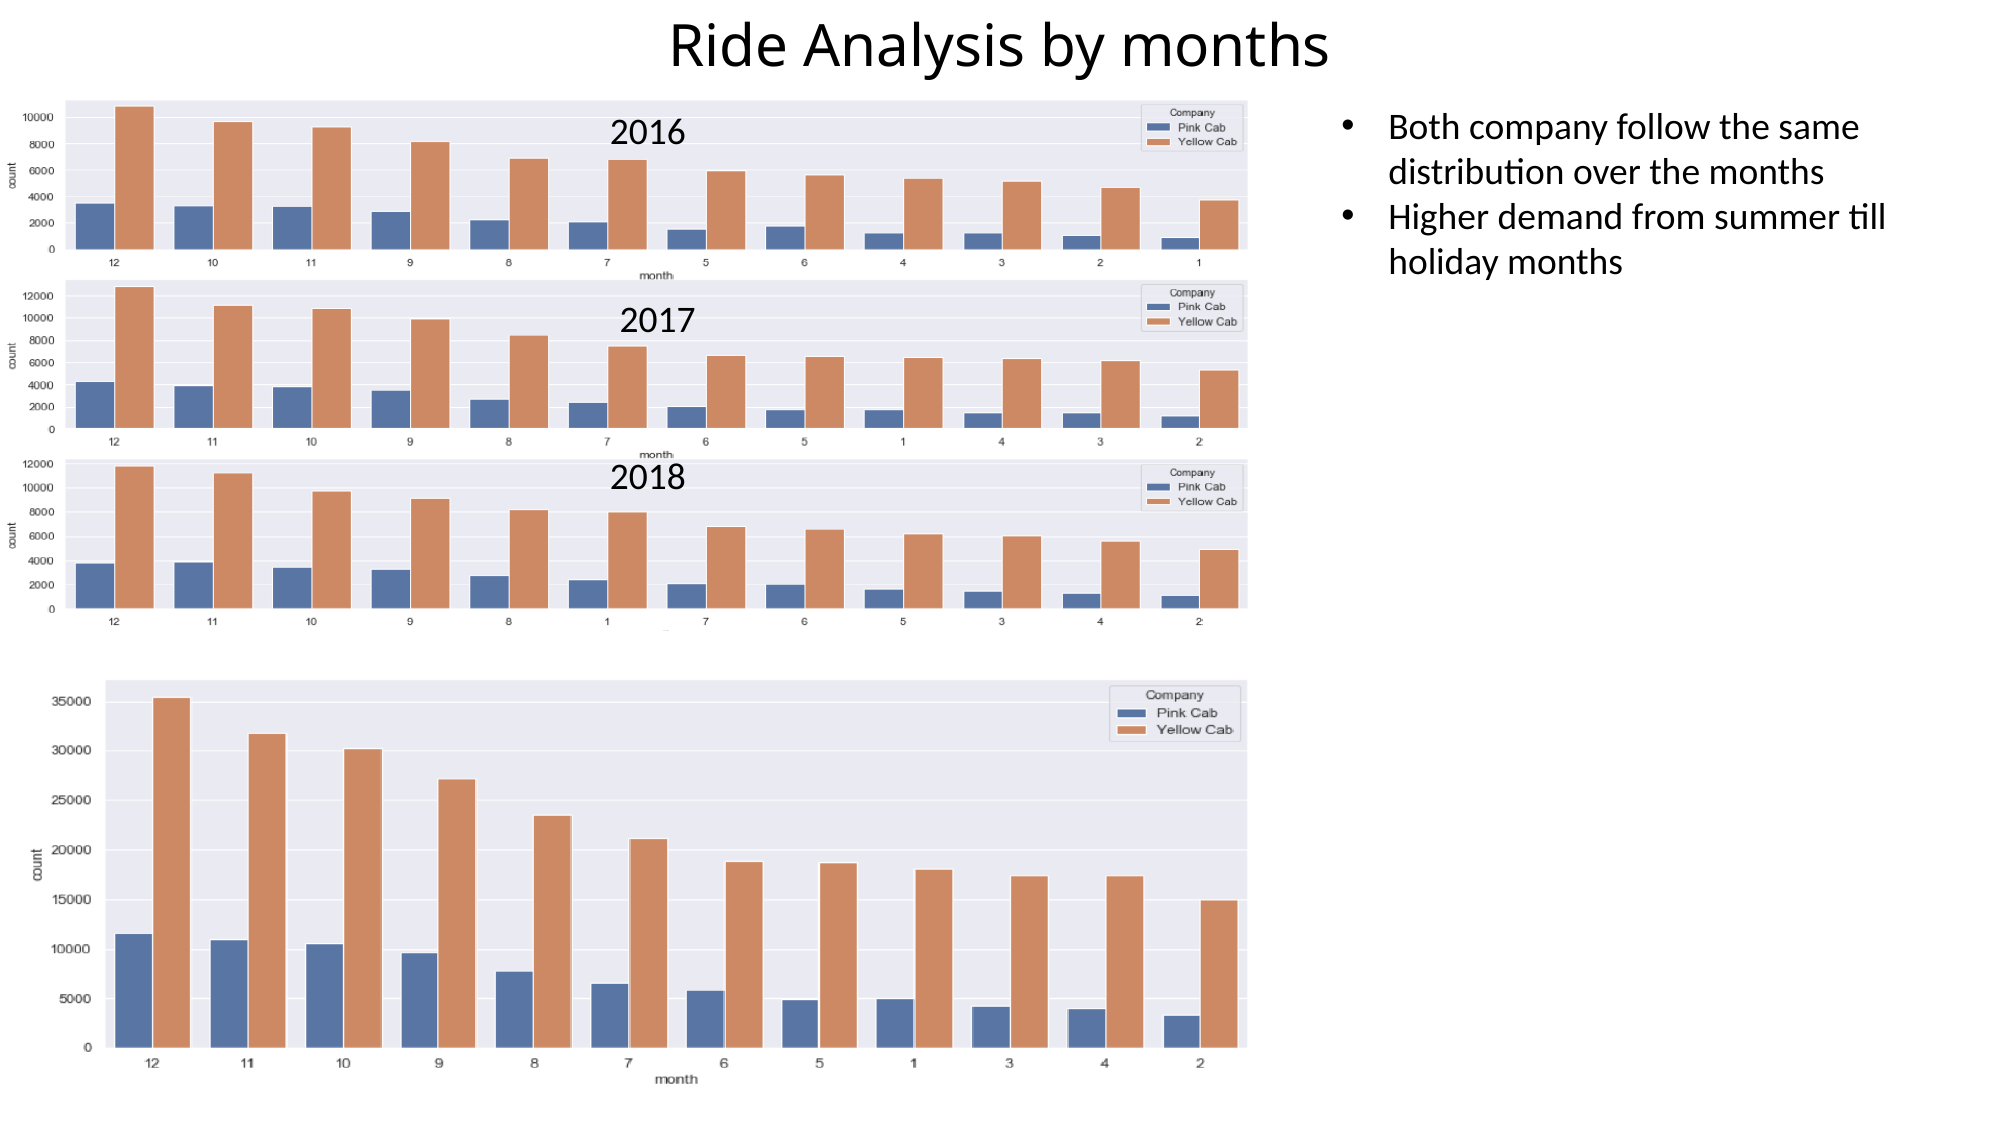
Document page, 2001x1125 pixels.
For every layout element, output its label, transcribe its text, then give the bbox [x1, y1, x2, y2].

picture [15, 665, 1293, 1096]
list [0, 86, 1251, 631]
title Ride Analysis by months [137, 0, 1863, 95]
text_box Both company follow the same distribution over the months Higher demand from summer till holiday months [1326, 94, 1968, 289]
